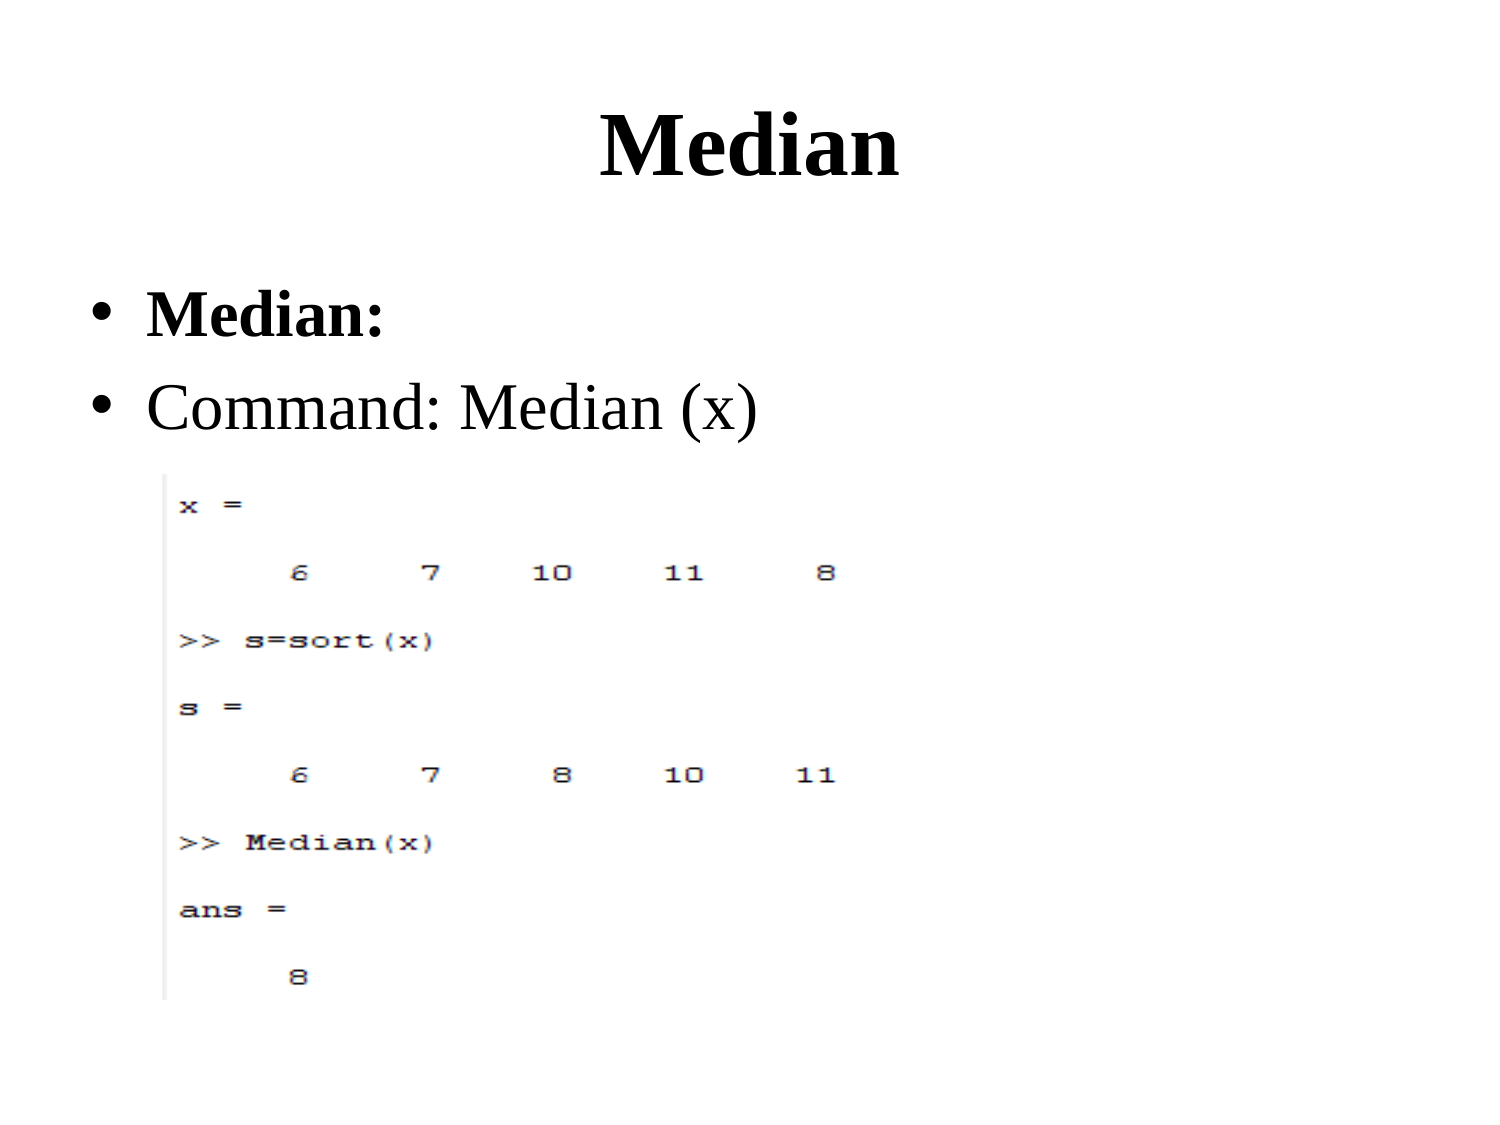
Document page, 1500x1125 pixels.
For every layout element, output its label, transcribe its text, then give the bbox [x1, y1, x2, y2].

list Median: Command: Median (x) [75, 262, 1425, 1005]
picture [162, 474, 1272, 1001]
title Median [75, 45, 1425, 233]
